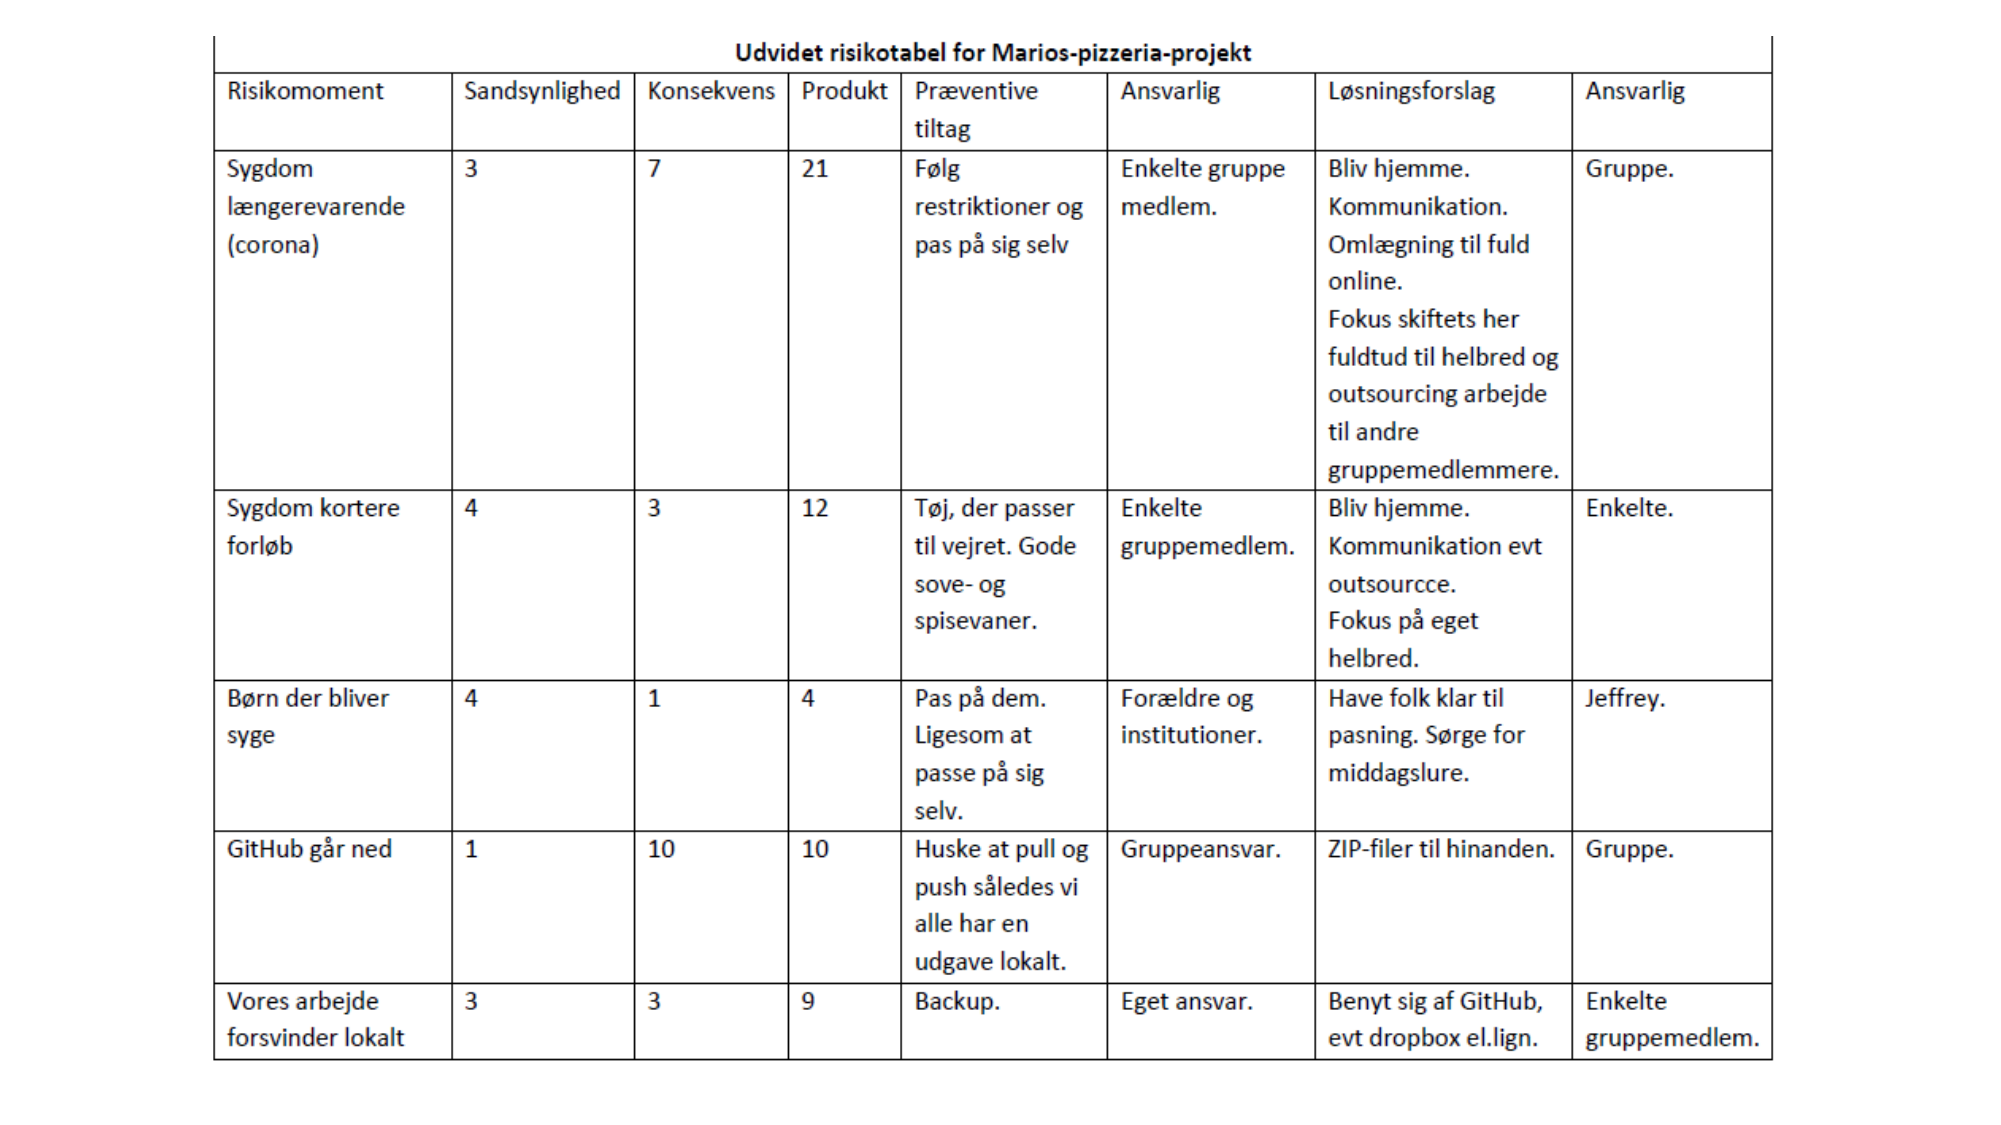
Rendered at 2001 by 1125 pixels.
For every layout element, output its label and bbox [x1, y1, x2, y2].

picture [193, 36, 1776, 1066]
